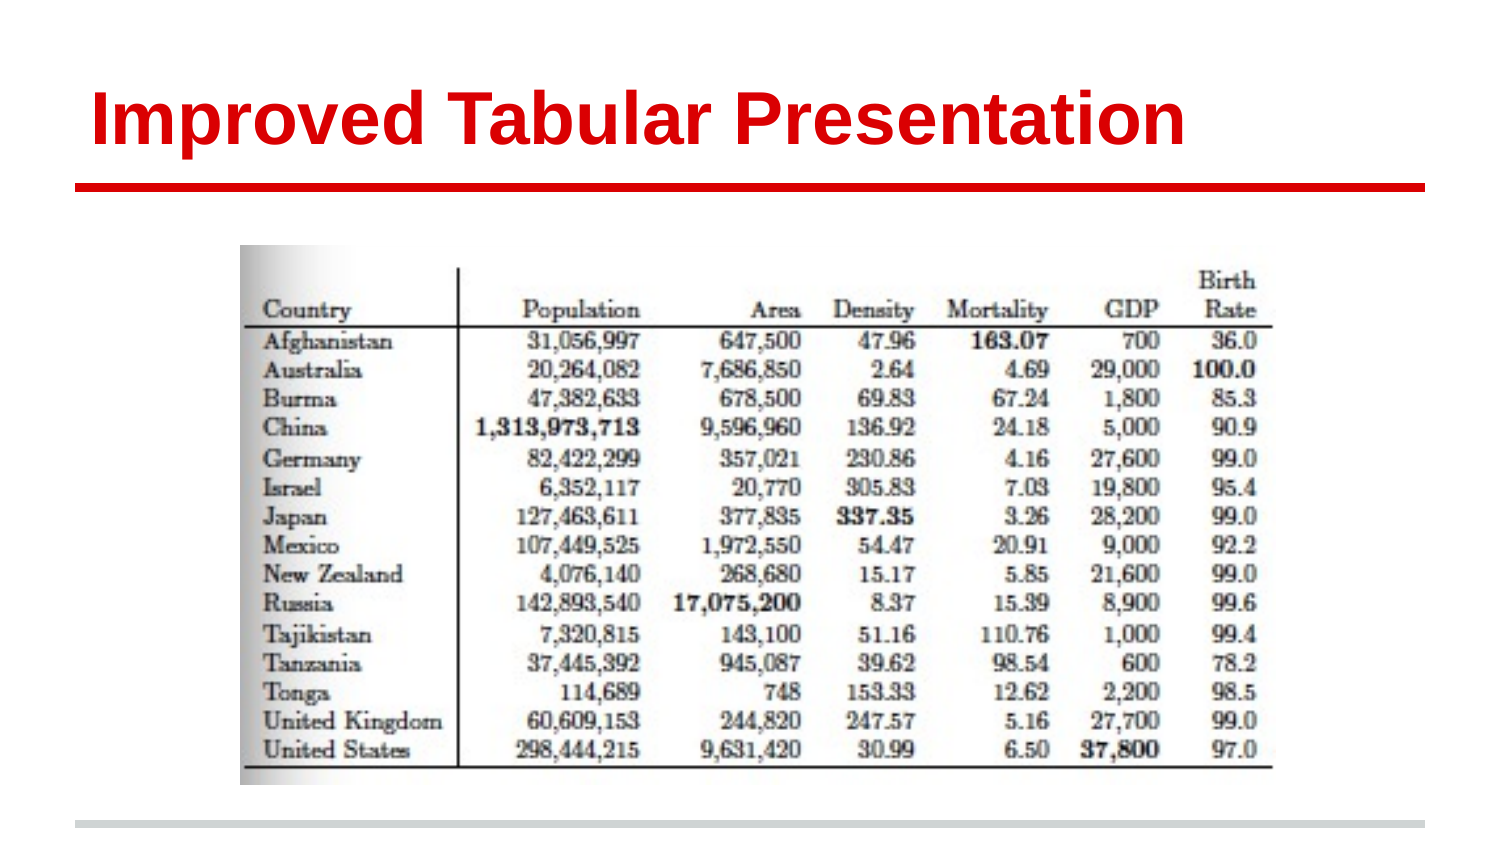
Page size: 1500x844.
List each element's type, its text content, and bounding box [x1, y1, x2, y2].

picture [240, 245, 1276, 785]
list [75, 196, 1425, 808]
title Improved Tabular Presentation [75, 33, 1425, 175]
